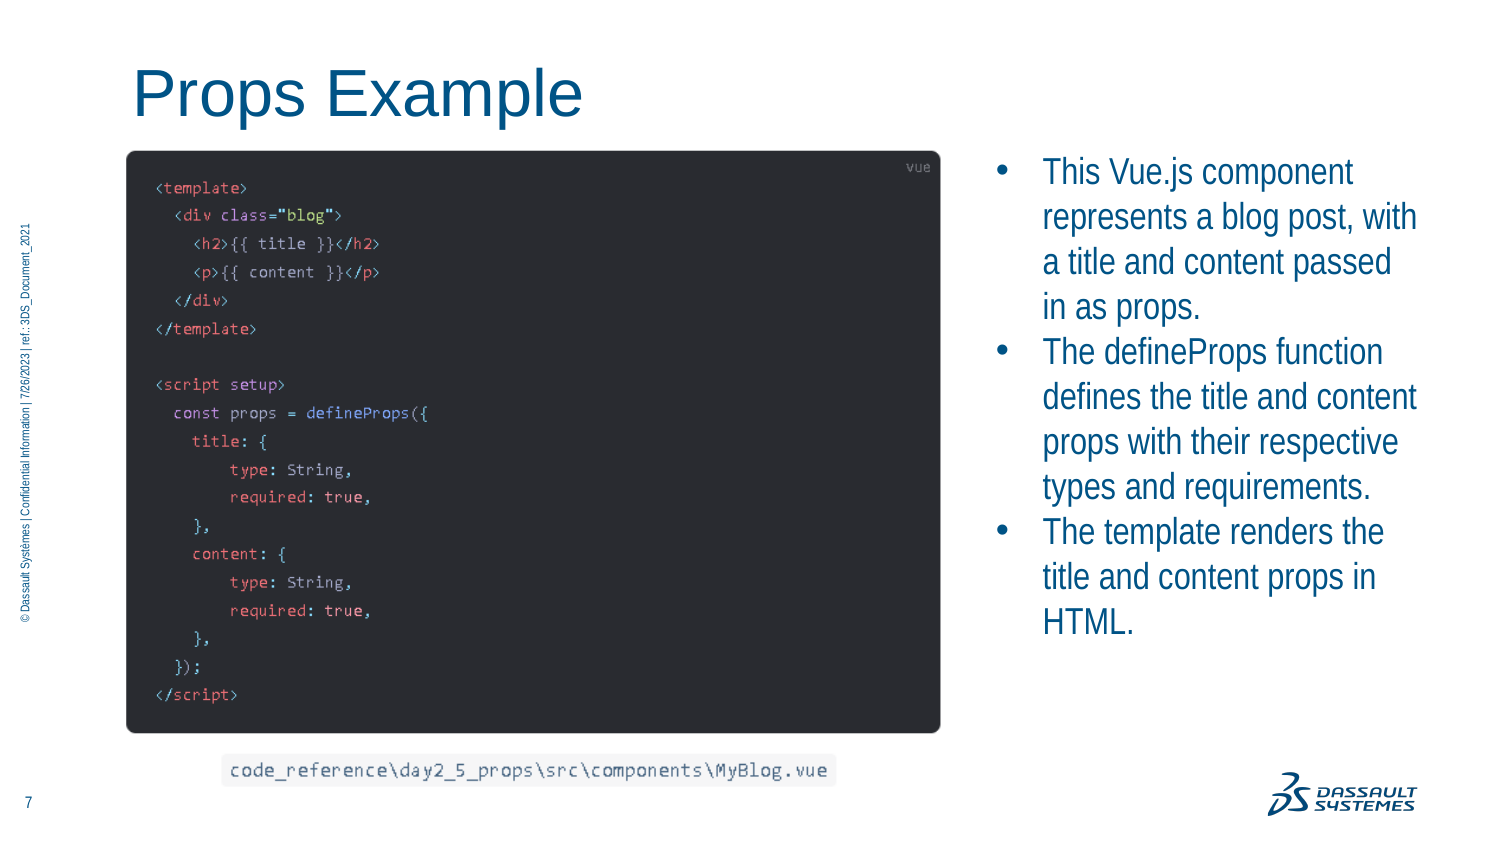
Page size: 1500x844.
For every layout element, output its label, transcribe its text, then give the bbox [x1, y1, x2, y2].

picture [215, 743, 852, 794]
title Props Example [118, 59, 1418, 121]
text_box This Vue.js component represents a blog post, with a title and content passed in as props. The defineProps function defines the title and content props with their respective types and requirements. The template renders the title and content props in HTML. [981, 139, 1438, 650]
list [117, 139, 950, 745]
